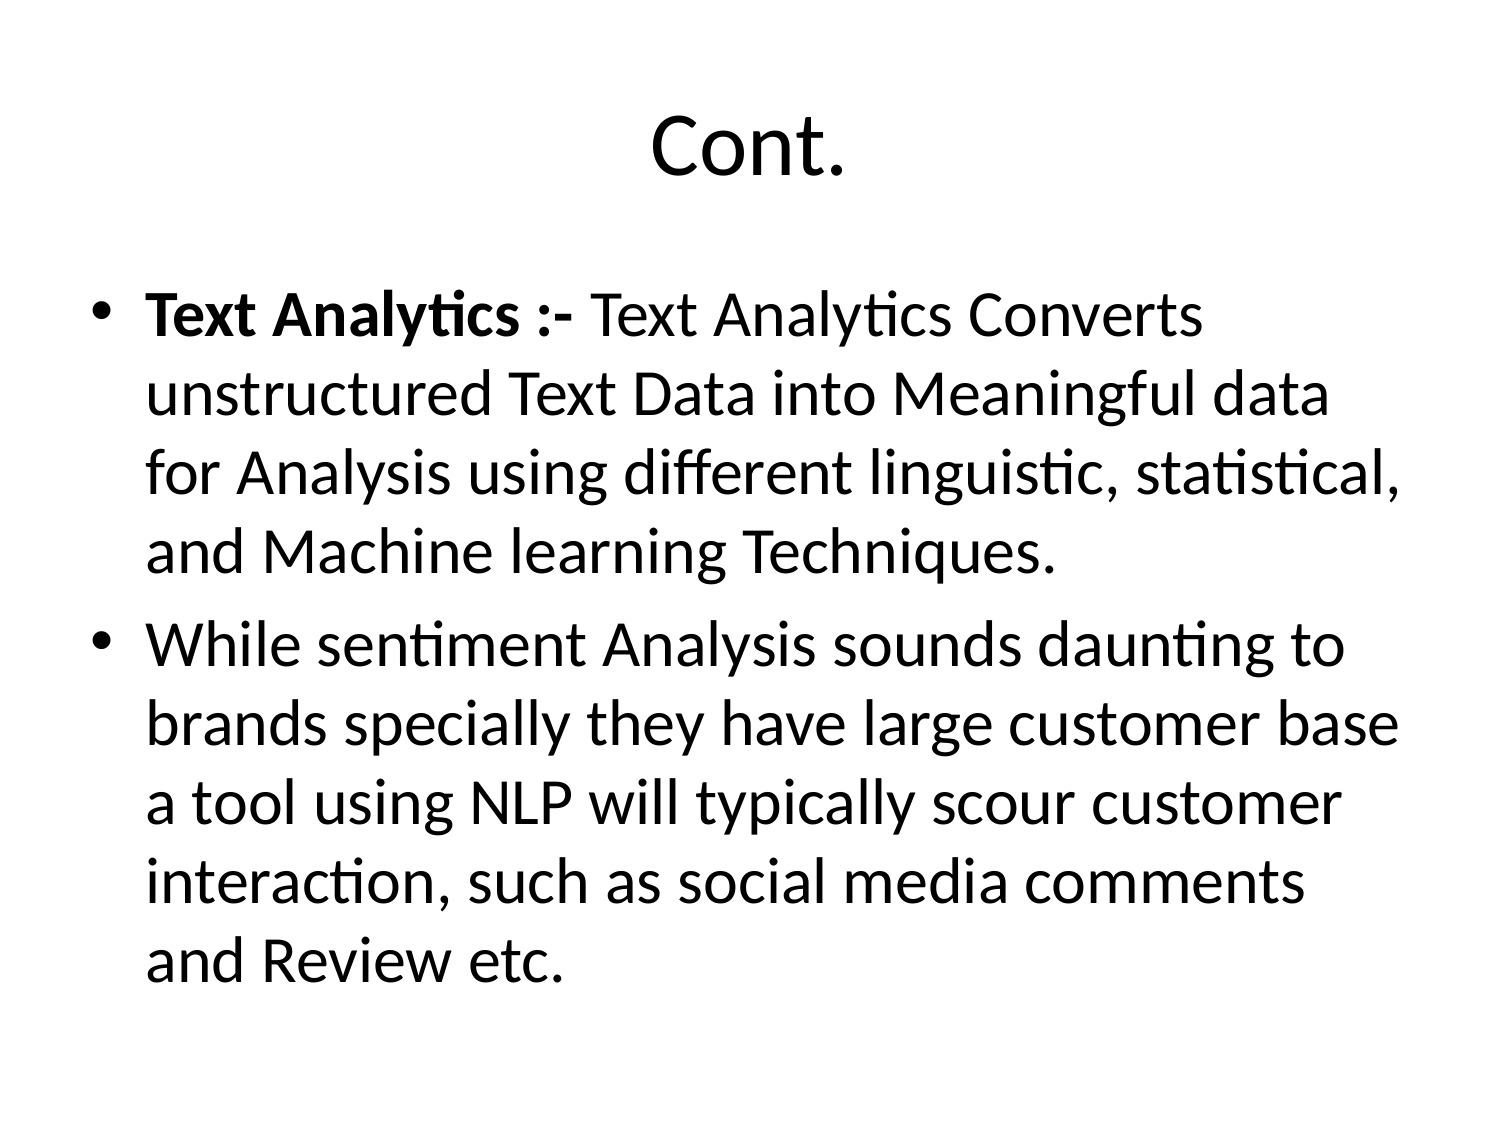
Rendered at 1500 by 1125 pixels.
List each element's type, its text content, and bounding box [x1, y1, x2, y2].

title Cont. [75, 45, 1425, 233]
list Text Analytics :- Text Analytics Converts unstructured Text Data into Meaningful data for Analysis using different linguistic, statistical, and Machine learning Techniques. While sentiment Analysis sounds daunting to brands specially they have large customer base a tool using NLP will typically scour customer interaction, such as social media comments and Review etc. [75, 262, 1425, 1005]
